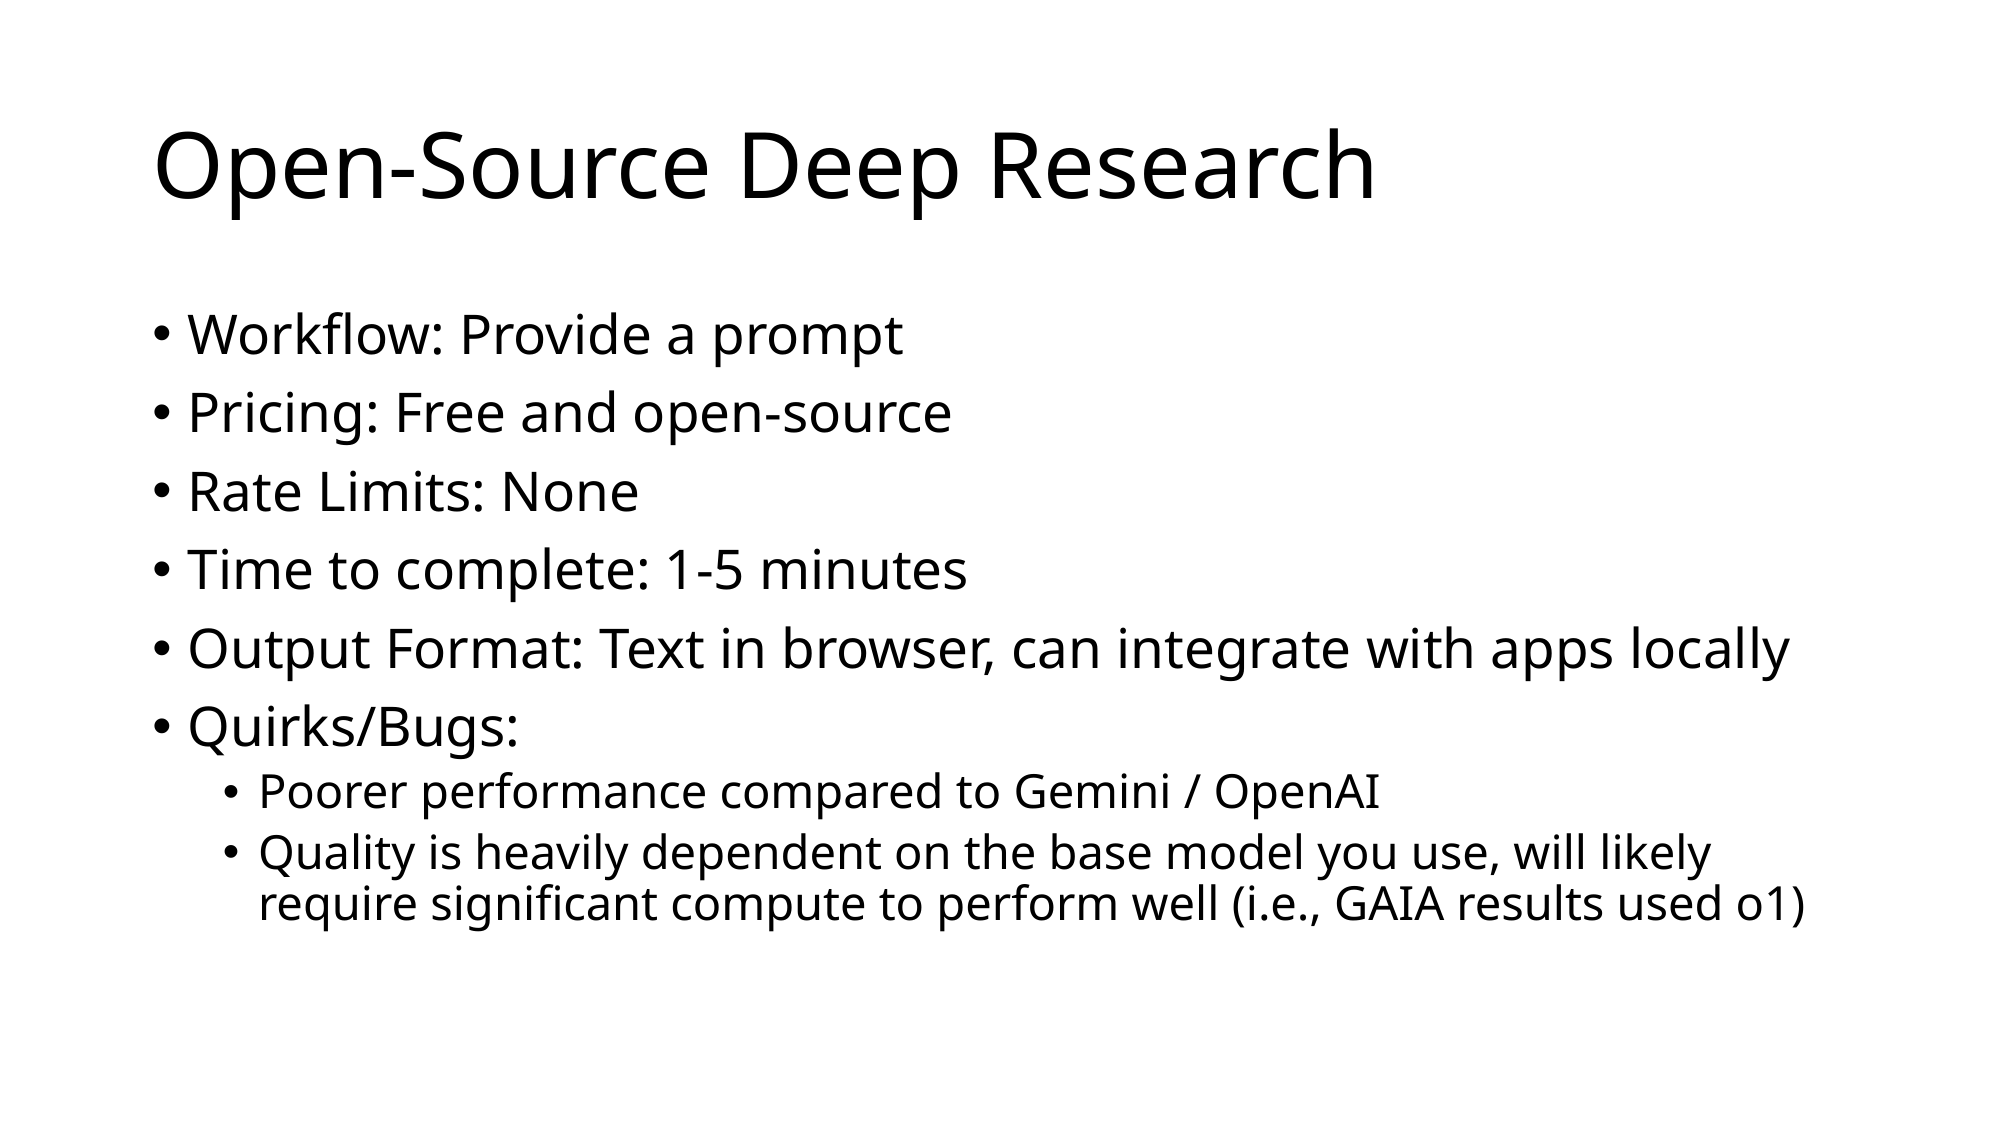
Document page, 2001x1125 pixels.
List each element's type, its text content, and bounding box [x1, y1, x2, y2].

list Workflow: Provide a prompt Pricing: Free and open-source Rate Limits: None Time to complete: 1-5 minutes Output Format: Text in browser, can integrate with apps locally Quirks/Bugs: Poorer performance compared to Gemini / OpenAI Quality is heavily dependent on the base model you use, will likely require significant compute to perform well (i.e., GAIA results used o1) [137, 299, 1863, 1014]
title Open-Source Deep Research [137, 59, 1863, 278]
